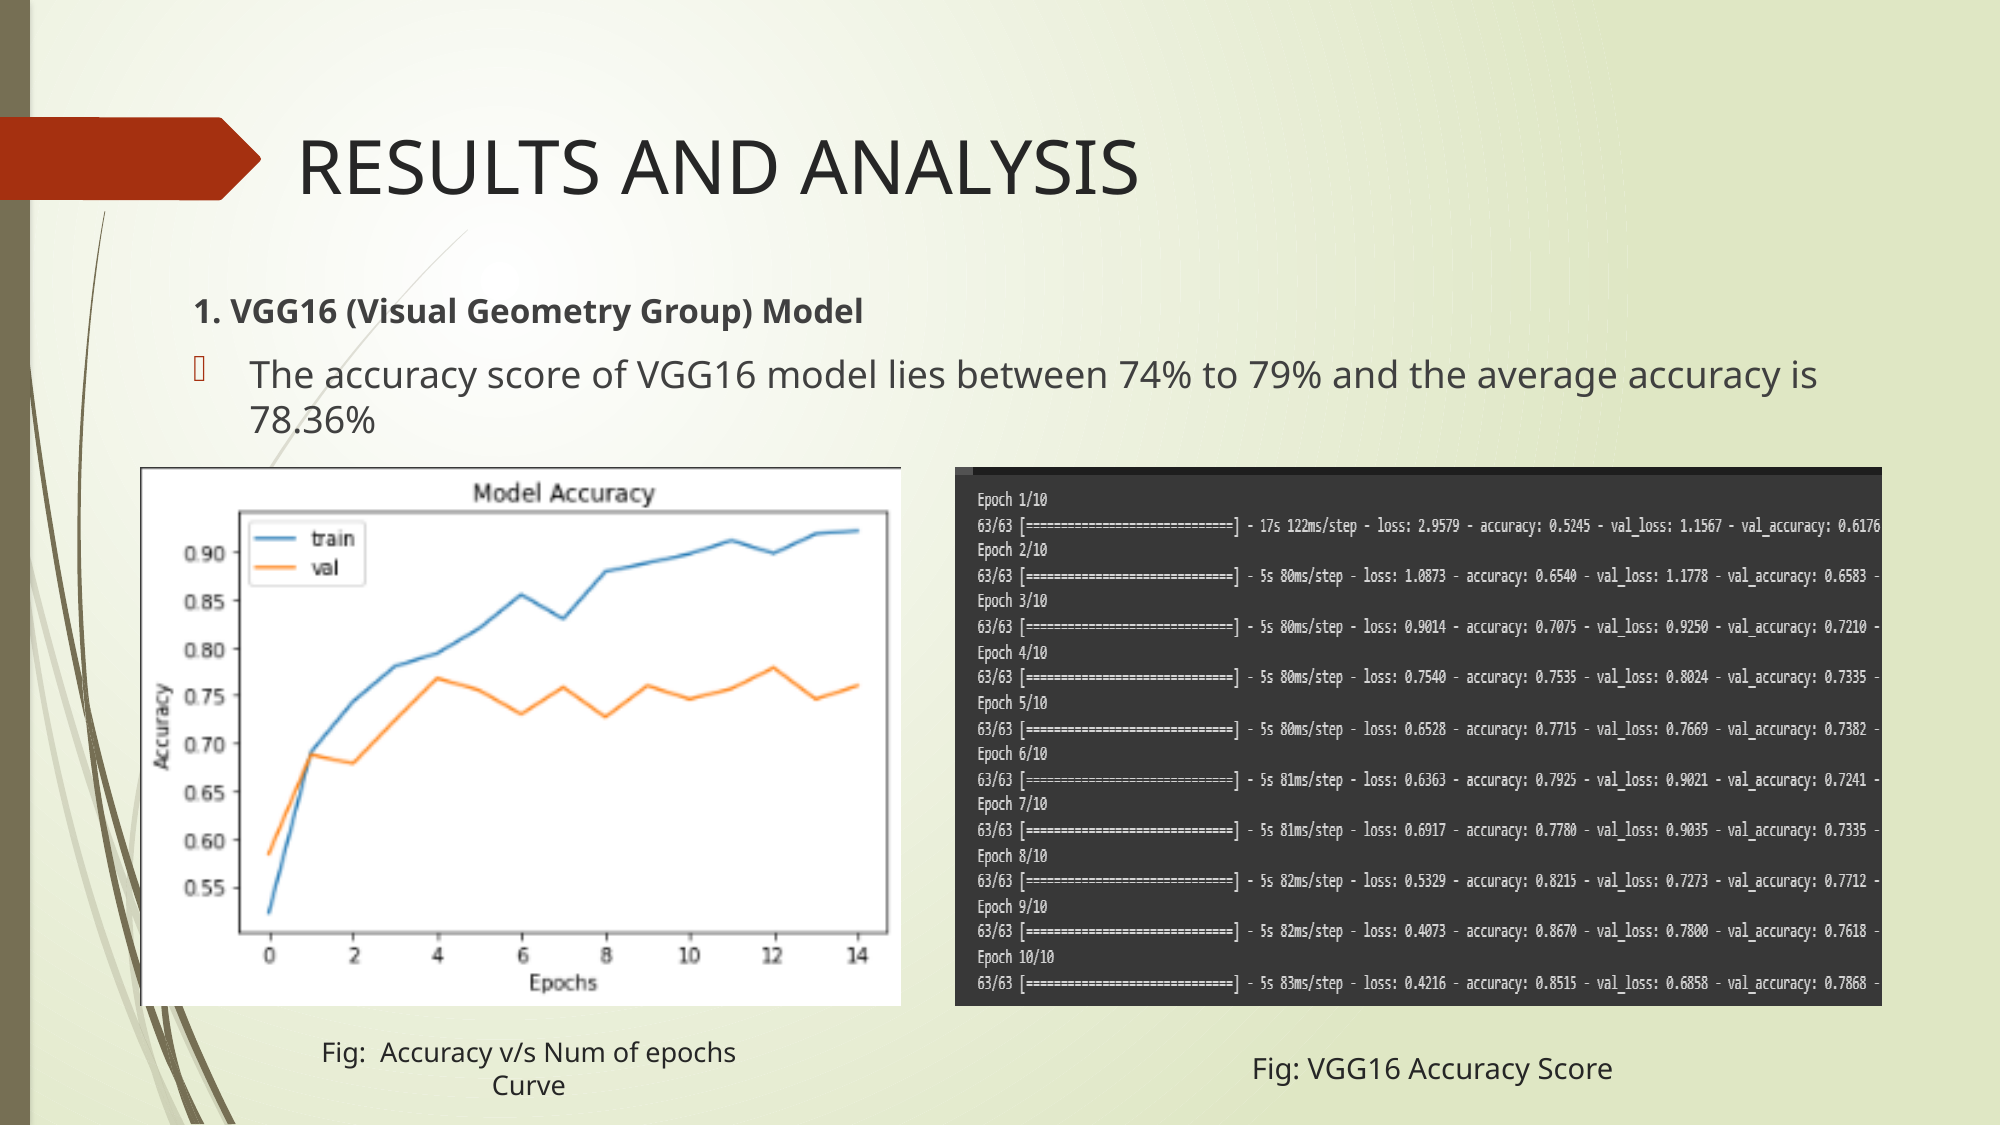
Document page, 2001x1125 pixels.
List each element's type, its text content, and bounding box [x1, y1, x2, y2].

text_box Fig: VGG16 Accuracy Score [1236, 1042, 1653, 1096]
title RESULTS AND ANALYSIS [281, 112, 1166, 282]
picture [139, 467, 901, 1006]
list 1. VGG16 (Visual Geometry Group) Model The accuracy score of VGG16 model lies between 74% to 79% and the average accuracy is 78.36% [178, 282, 1882, 457]
picture [955, 467, 1883, 1006]
text_box Fig: Accuracy v/s Num of epochs Curve [281, 1028, 776, 1096]
